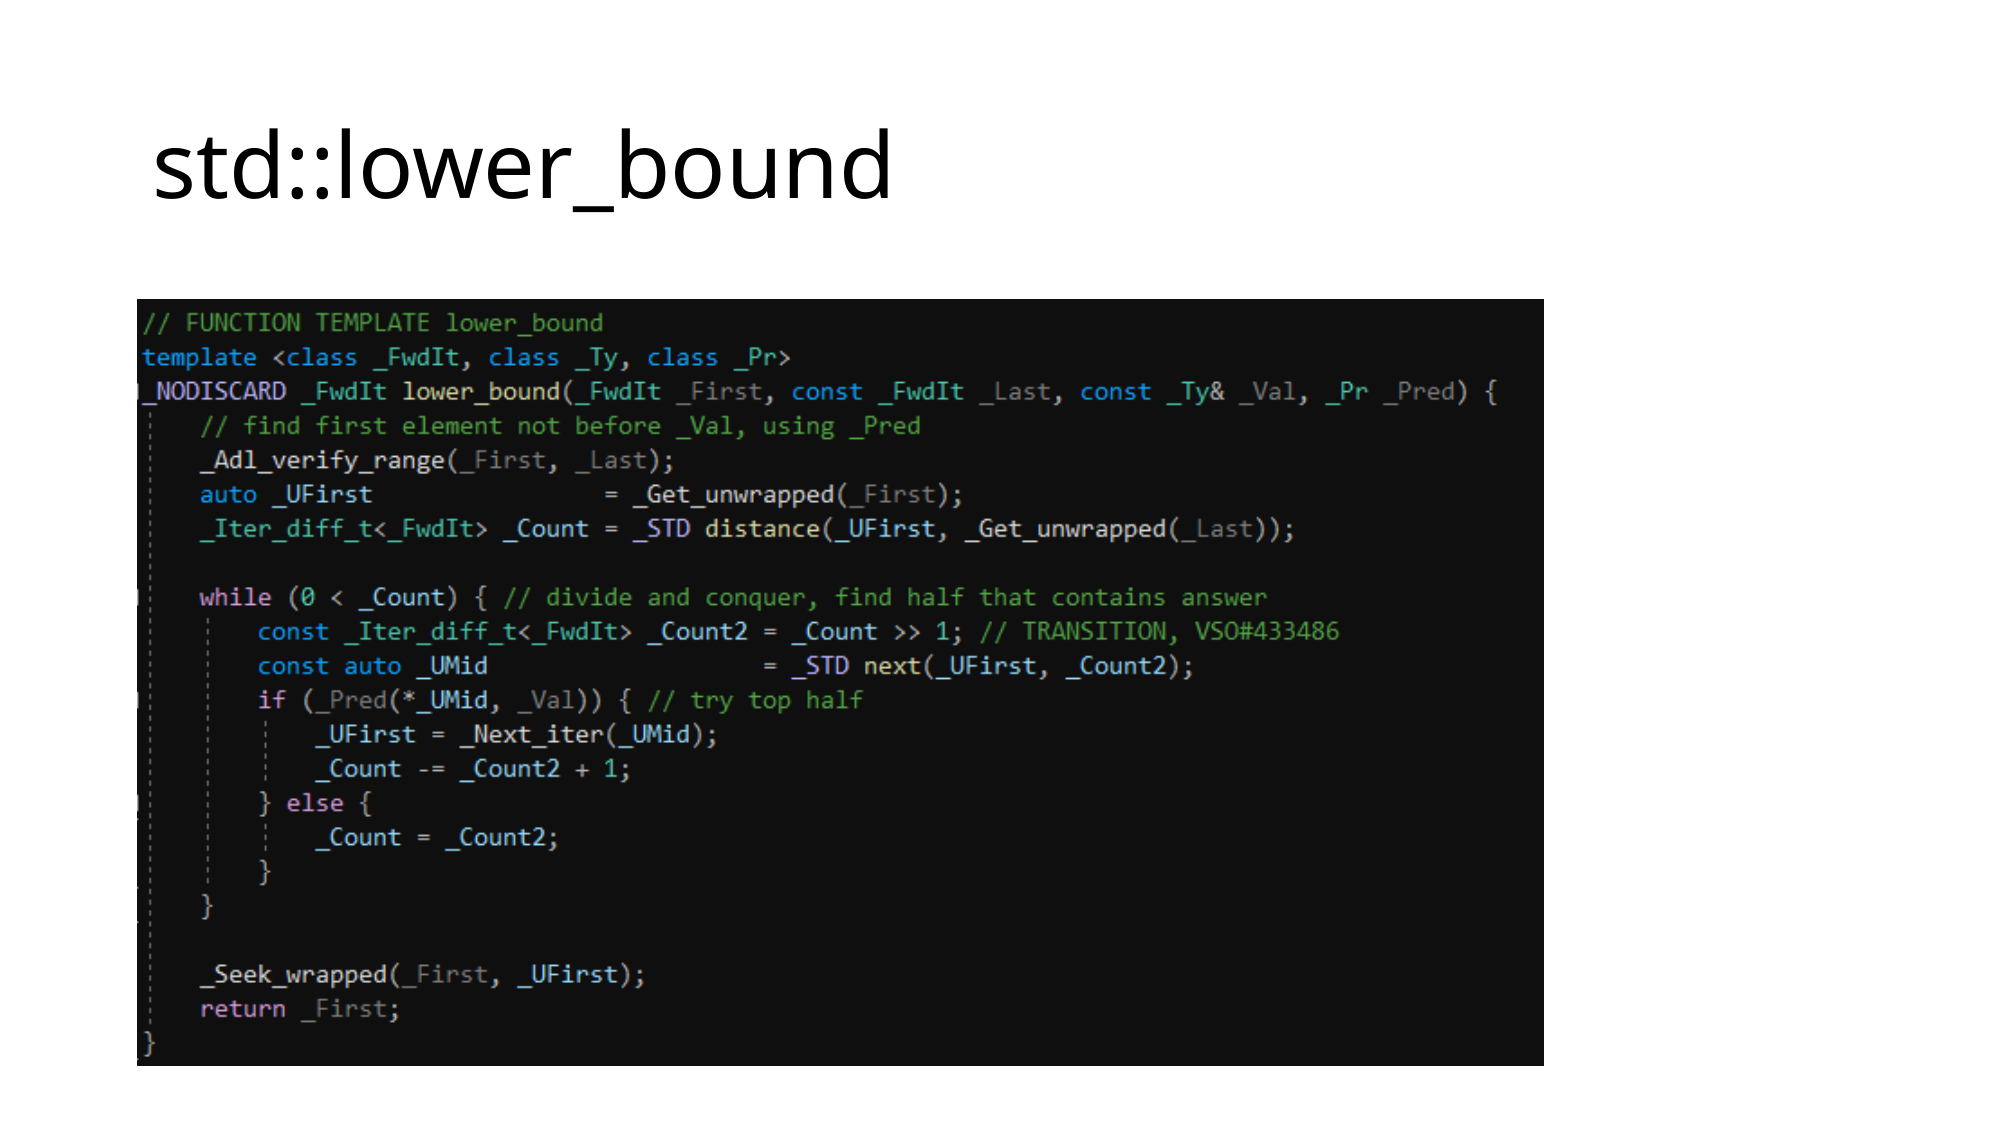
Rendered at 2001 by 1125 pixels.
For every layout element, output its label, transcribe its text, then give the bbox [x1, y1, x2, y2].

title std::lower_bound [137, 59, 1863, 278]
picture [137, 299, 1544, 1066]
